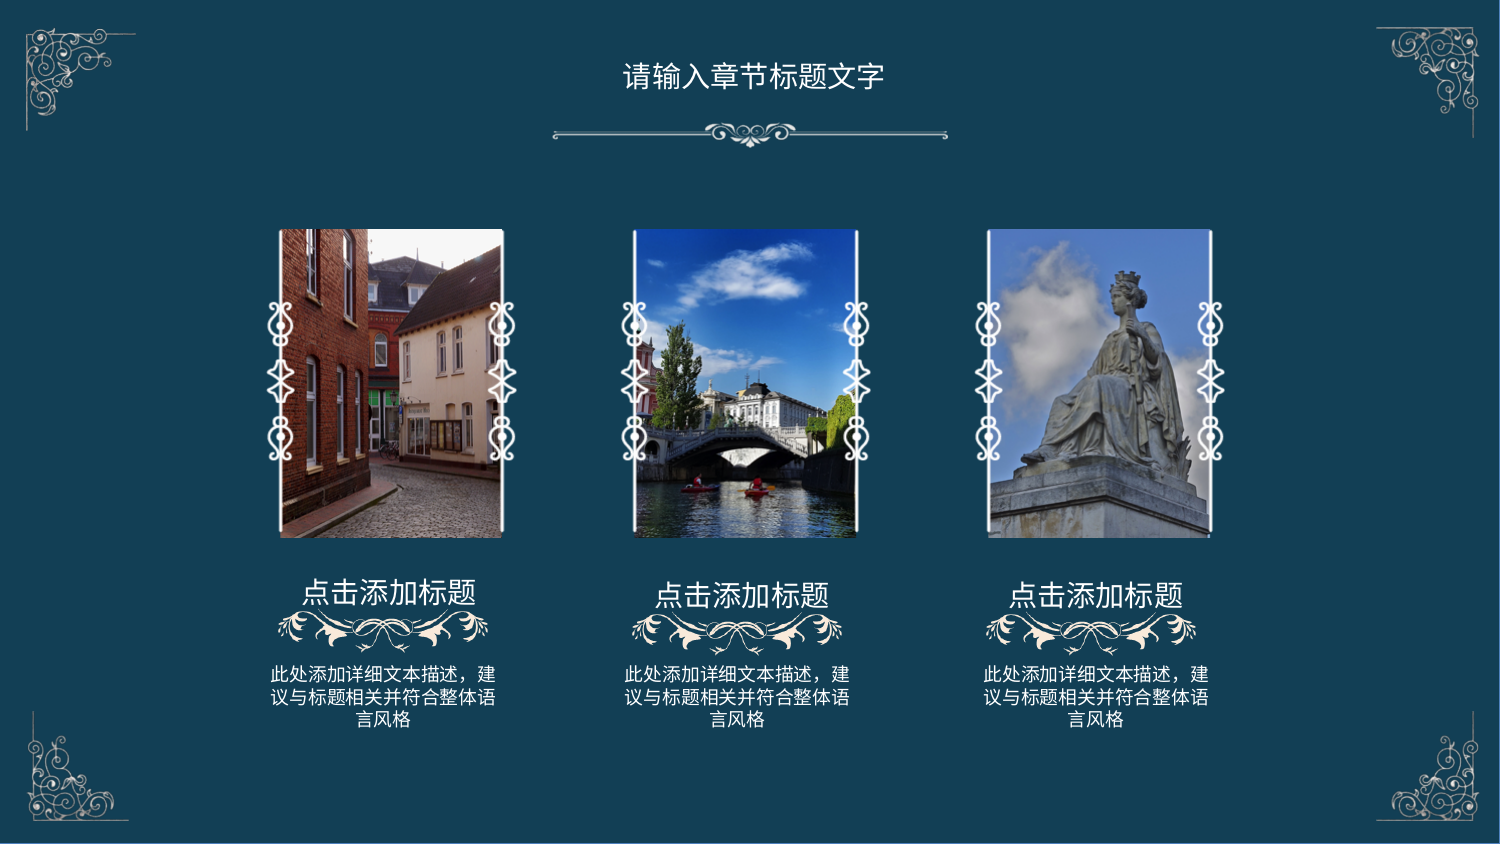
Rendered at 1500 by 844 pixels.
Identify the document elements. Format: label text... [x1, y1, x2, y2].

picture [22, 712, 132, 821]
text_box [0, 0, 1500, 844]
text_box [974, 229, 1225, 538]
text_box 此处添加详细文本描述，建议与标题相关并符合整体语言风格 [972, 657, 1220, 737]
text_box 请输入章节标题文字 [608, 50, 902, 101]
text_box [620, 229, 871, 538]
picture [1373, 712, 1483, 821]
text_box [278, 567, 494, 653]
picture [26, 27, 136, 131]
picture [1373, 28, 1483, 138]
text_box 此处添加详细文本描述，建议与标题相关并符合整体语言风格 [613, 657, 862, 737]
picture [552, 121, 948, 148]
text_box 此处添加详细文本描述，建议与标题相关并符合整体语言风格 [259, 657, 508, 737]
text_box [266, 229, 517, 538]
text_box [986, 569, 1201, 656]
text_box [632, 569, 847, 656]
